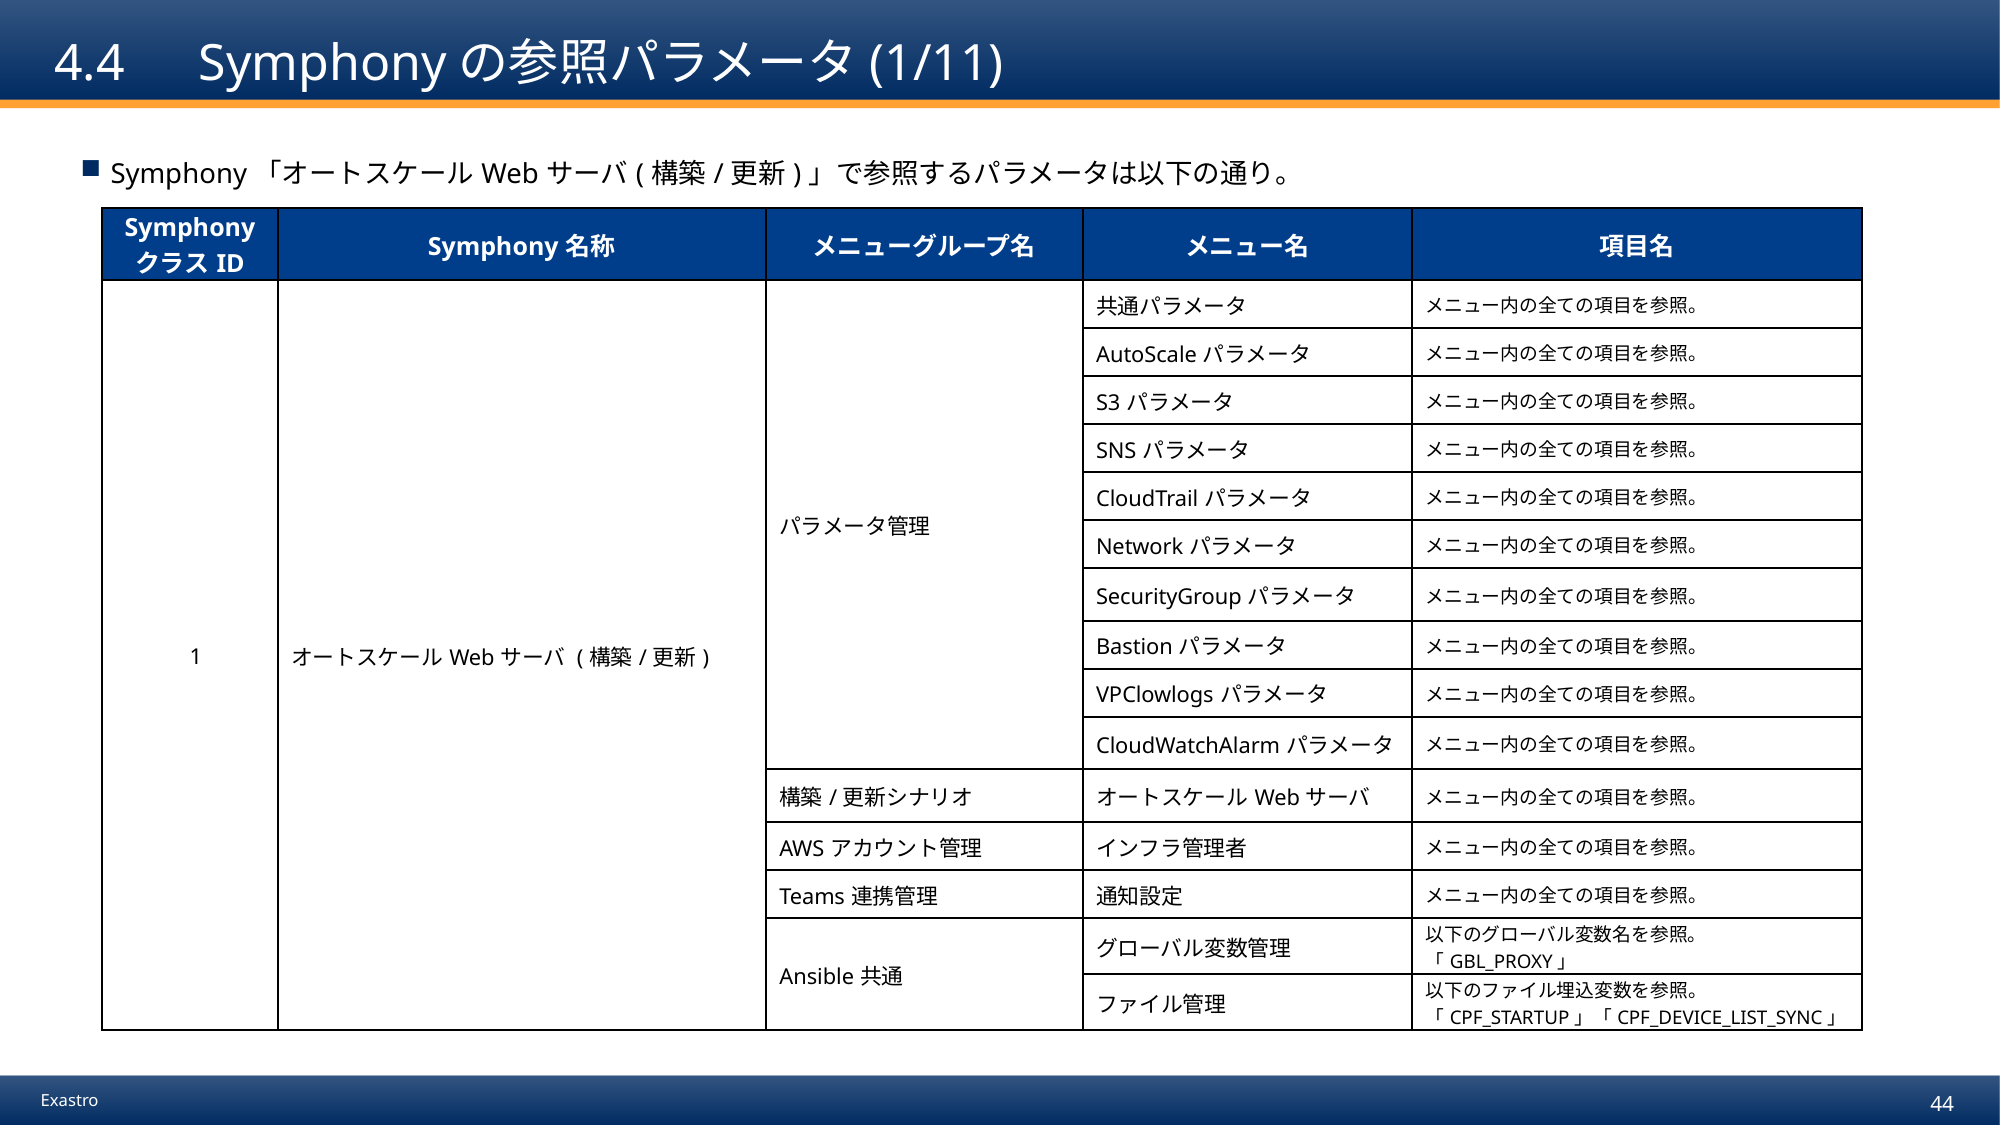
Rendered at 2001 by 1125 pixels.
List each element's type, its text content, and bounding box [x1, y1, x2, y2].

table_cell Teams連携管理 [767, 871, 1082, 917]
table_cell オートスケールWebサーバ [1084, 770, 1411, 821]
picture [0, 0, 2000, 1125]
table_cell Networkパラメータ [1084, 521, 1411, 567]
table_header メニューグループ名 [767, 209, 1082, 279]
table_cell SNSパラメータ [1084, 425, 1411, 471]
text_box Symphony「オートスケールWebサーバ(構築/更新)」で参照するパラメータは以下の通り。 [35, 140, 1320, 204]
table_header Symphony名称 [279, 209, 765, 279]
table_cell メニュー内の全ての項目を参照。 [1413, 823, 1861, 869]
table_cell AutoScaleパラメータ [1084, 329, 1411, 375]
table_cell メニュー内の全ての項目を参照。 [1413, 425, 1861, 471]
table_cell 1 [103, 281, 277, 1029]
table_cell メニュー内の全ての項目を参照。 [1413, 473, 1861, 519]
table_cell メニュー内の全ての項目を参照。 [1413, 622, 1861, 668]
table_cell 通知設定 [1084, 871, 1411, 917]
table_cell 共通パラメータ [1084, 281, 1411, 327]
table_cell メニュー内の全ての項目を参照。 [1413, 521, 1861, 567]
table_cell メニュー内の全ての項目を参照。 [1413, 770, 1861, 821]
table_cell ファイル管理 [1084, 975, 1411, 1029]
table_cell メニュー内の全ての項目を参照。 [1413, 871, 1861, 917]
table_cell メニュー内の全ての項目を参照。 [1413, 329, 1861, 375]
table_cell グローバル変数管理 [1084, 919, 1411, 973]
table_cell Ansible共通 [767, 919, 1082, 1029]
table_cell S3パラメータ [1084, 377, 1411, 423]
table_cell メニュー内の全ての項目を参照。 [1413, 281, 1861, 327]
table_cell 以下のファイル埋込変数を参照。 「CPF_STARTUP」「CPF_DEVICE_LIST_SYNC」 [1413, 975, 1861, 1029]
table_cell メニュー内の全ての項目を参照。 [1413, 569, 1861, 620]
table_cell CloudWatchAlarmパラメータ [1084, 718, 1411, 768]
table_cell SecurityGroupパラメータ [1084, 569, 1411, 620]
table_cell メニュー内の全ての項目を参照。 [1413, 377, 1861, 423]
table_cell VPClowlogsパラメータ [1084, 670, 1411, 716]
table_header Symphony クラスID [103, 209, 277, 279]
table_cell AWSアカウント管理 [767, 823, 1082, 869]
table_cell CloudTrailパラメータ [1084, 473, 1411, 519]
table_cell Bastionパラメータ [1084, 622, 1411, 668]
table_cell メニュー内の全ての項目を参照。 [1413, 718, 1861, 768]
table_cell メニュー内の全ての項目を参照。 [1413, 670, 1861, 716]
table_header メニュー名 [1084, 209, 1411, 279]
table_cell インフラ管理者 [1084, 823, 1411, 869]
table_cell 構築/更新シナリオ [767, 770, 1082, 821]
table_header 項目名 [1413, 209, 1861, 279]
table_cell オートスケールWebサーバ (構築/更新) [279, 281, 765, 1029]
table_cell パラメータ管理 [767, 281, 1082, 768]
table_cell 以下のグローバル変数名を参照。 「GBL_PROXY」 [1413, 919, 1861, 973]
title 4.4 Symphonyの参照パラメータ(1/11) [39, 18, 1961, 96]
